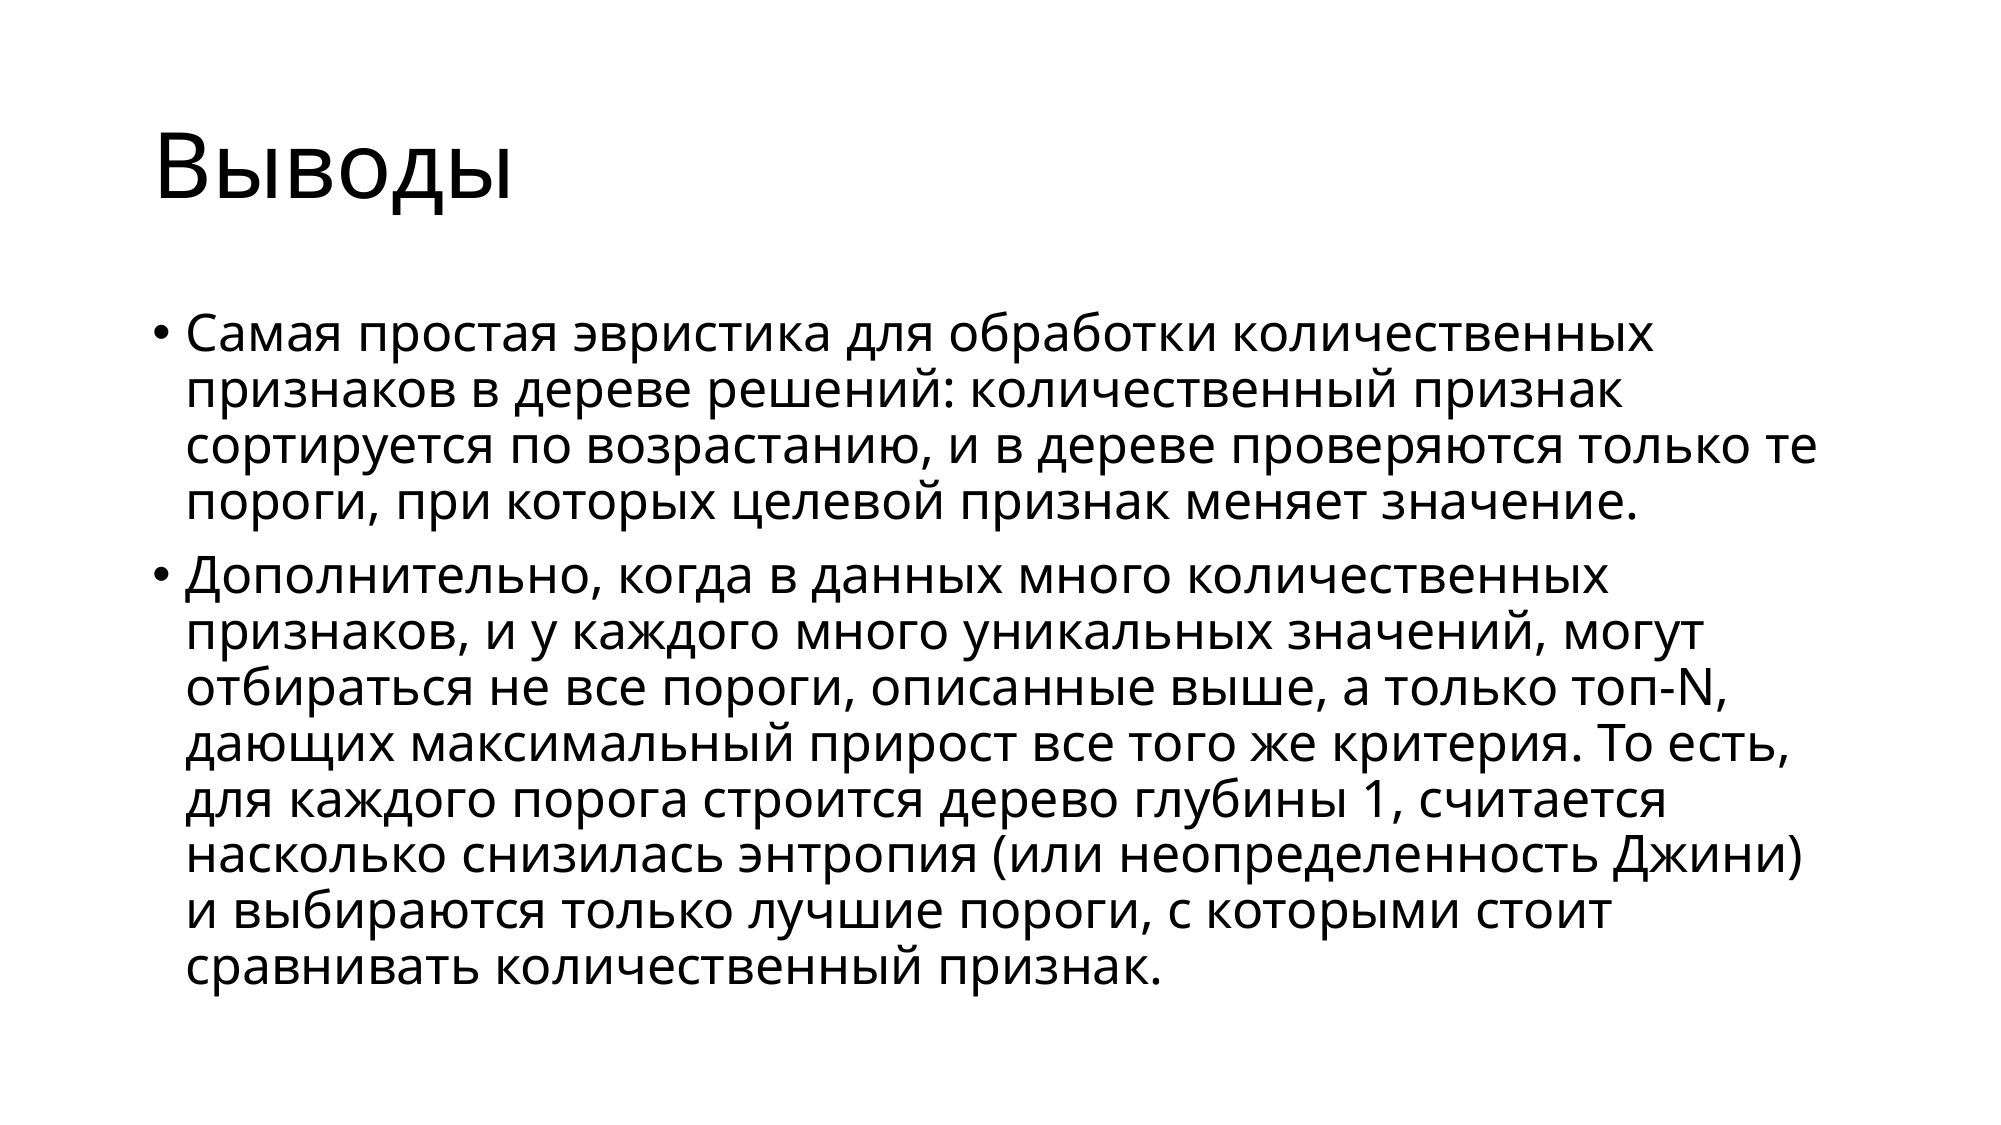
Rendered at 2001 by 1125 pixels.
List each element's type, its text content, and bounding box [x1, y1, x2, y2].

title Выводы [137, 59, 1863, 278]
list Самая простая эвристика для обработки количественных признаков в дереве решений: количественный признак сортируется по возрастанию, и в дереве проверяются только те пороги, при которых целевой признак меняет значение. Дополнительно, когда в данных много количественных признаков, и у каждого много уникальных значений, могут отбираться не все пороги, описанные выше, а только топ-N, дающих максимальный прирост все того же критерия. То есть, для каждого порога строится дерево глубины 1, считается насколько снизилась энтропия (или неопределенность Джини) и выбираются только лучшие пороги, с которыми стоит сравнивать количественный признак. [137, 299, 1863, 1014]
